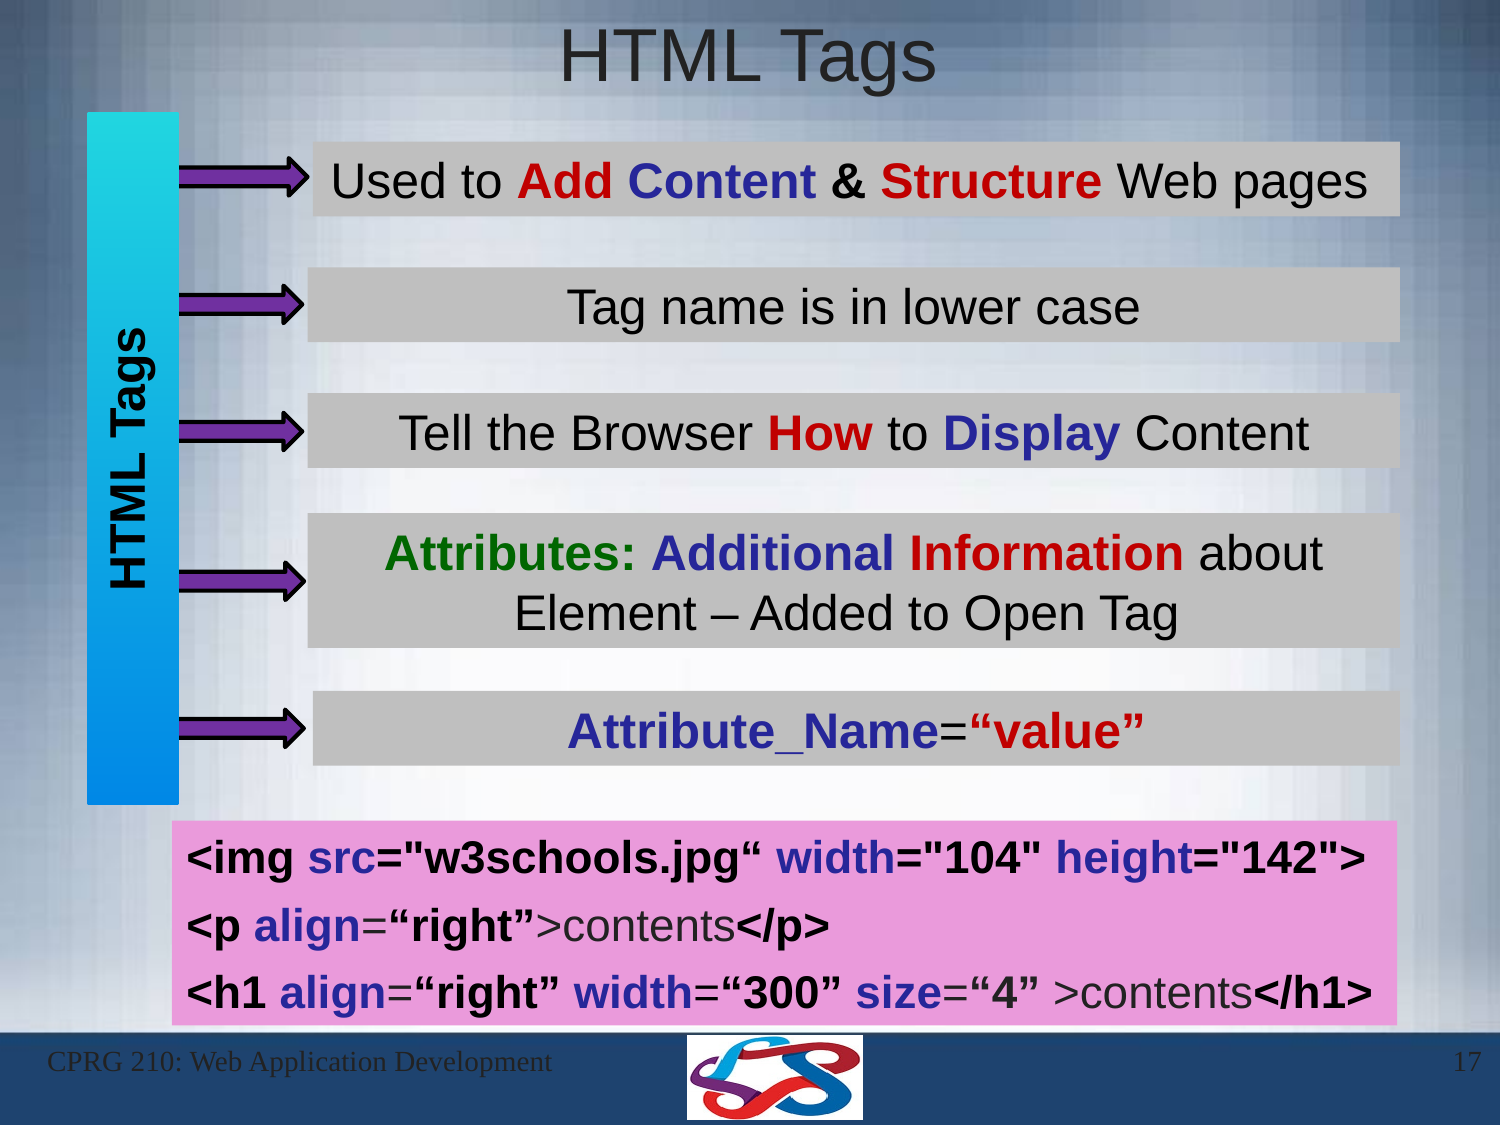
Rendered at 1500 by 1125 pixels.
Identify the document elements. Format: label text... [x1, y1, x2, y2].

text_box [179, 707, 306, 750]
text_box [179, 156, 310, 198]
text_box Tag name is in lower case [307, 267, 1400, 343]
text_box <img src="w3schools.jpg“ width="104" height="142"> <p align=“right”>contents</p> <h1 align=“right” width=“300” size=“4” >contents</h1> [171, 820, 1398, 1026]
text_box Tell the Browser How to Display Content [307, 393, 1400, 468]
text_box Attribute_Name=“value” [312, 690, 1400, 766]
footer CPRG 210: Web Application Development [0, 1035, 600, 1111]
picture [0, 0, 1500, 1125]
title HTML Tags [0, 0, 1498, 146]
text_box [179, 283, 305, 326]
text_box Used to Add Content & Structure Web pages [312, 141, 1400, 217]
text_box HTML Tags [87, 112, 179, 805]
text_box [179, 410, 305, 453]
text_box [179, 560, 307, 602]
text_box Attributes: Additional Information about Element – Added to Open Tag [307, 513, 1400, 648]
slide_number 17 [1184, 1035, 1498, 1111]
